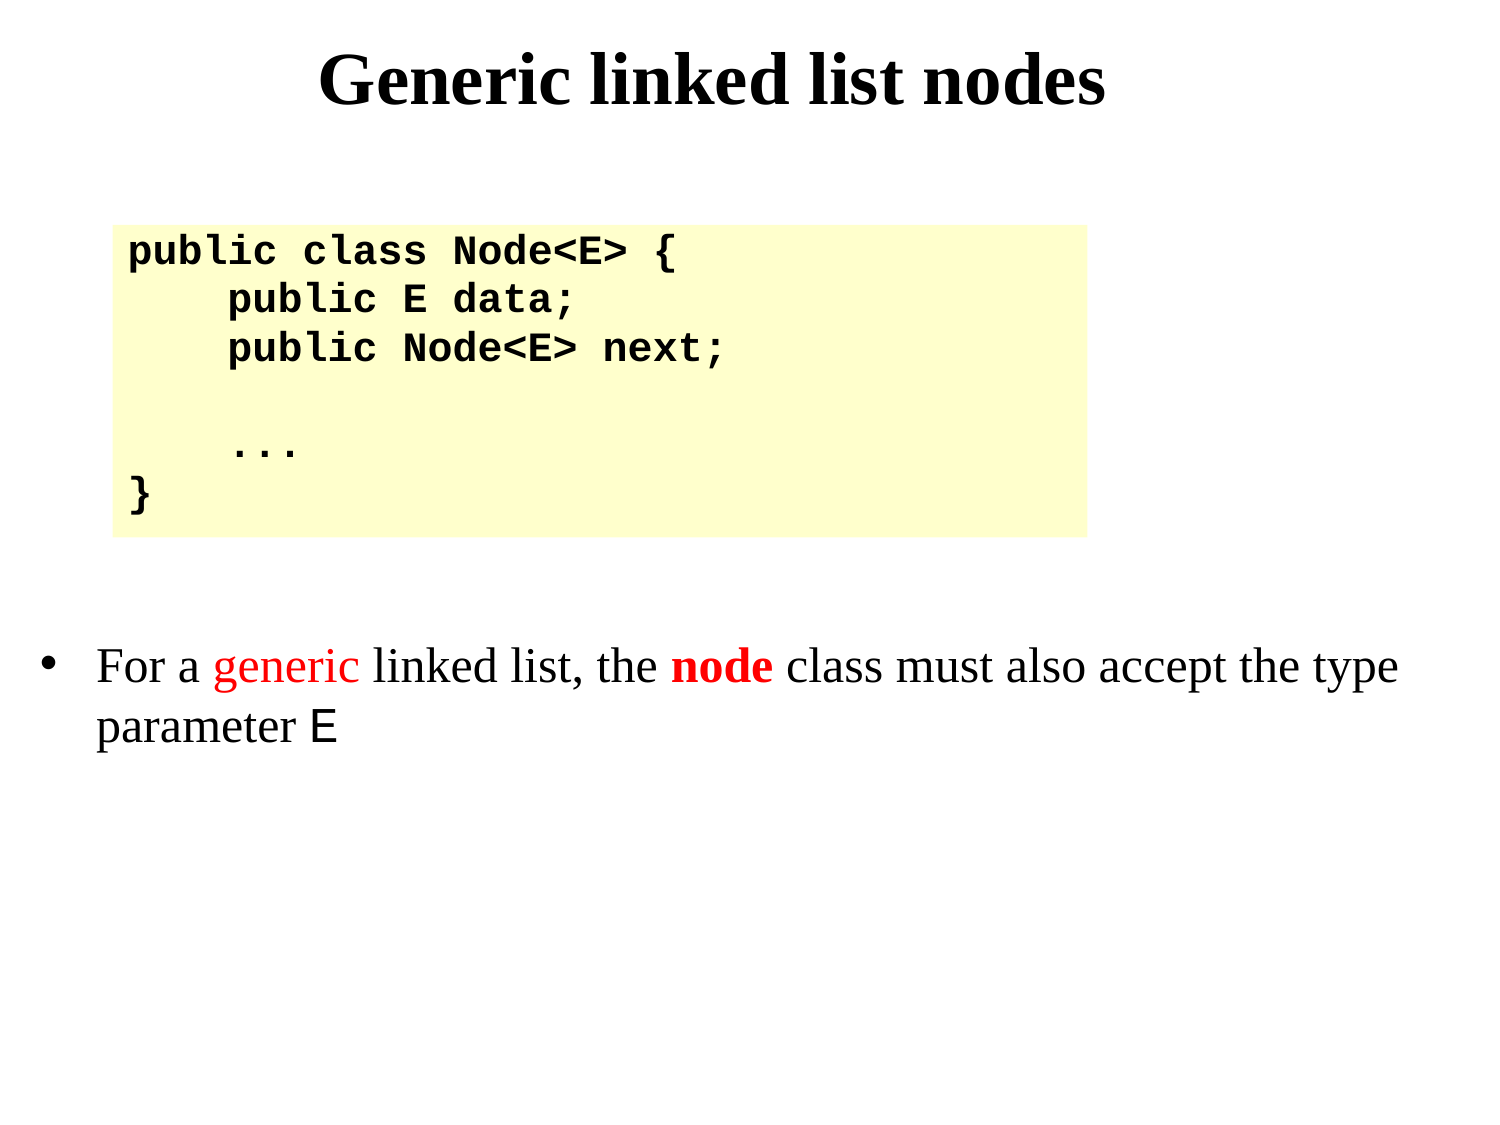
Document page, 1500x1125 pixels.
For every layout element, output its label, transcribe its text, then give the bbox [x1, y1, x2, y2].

list public class Node<E> { public E data; public Node<E> next; ... } [112, 224, 1088, 538]
title Generic linked list nodes [75, 12, 1350, 138]
text_box For a generic linked list, the node class must also accept the type parameter E [24, 624, 1488, 760]
